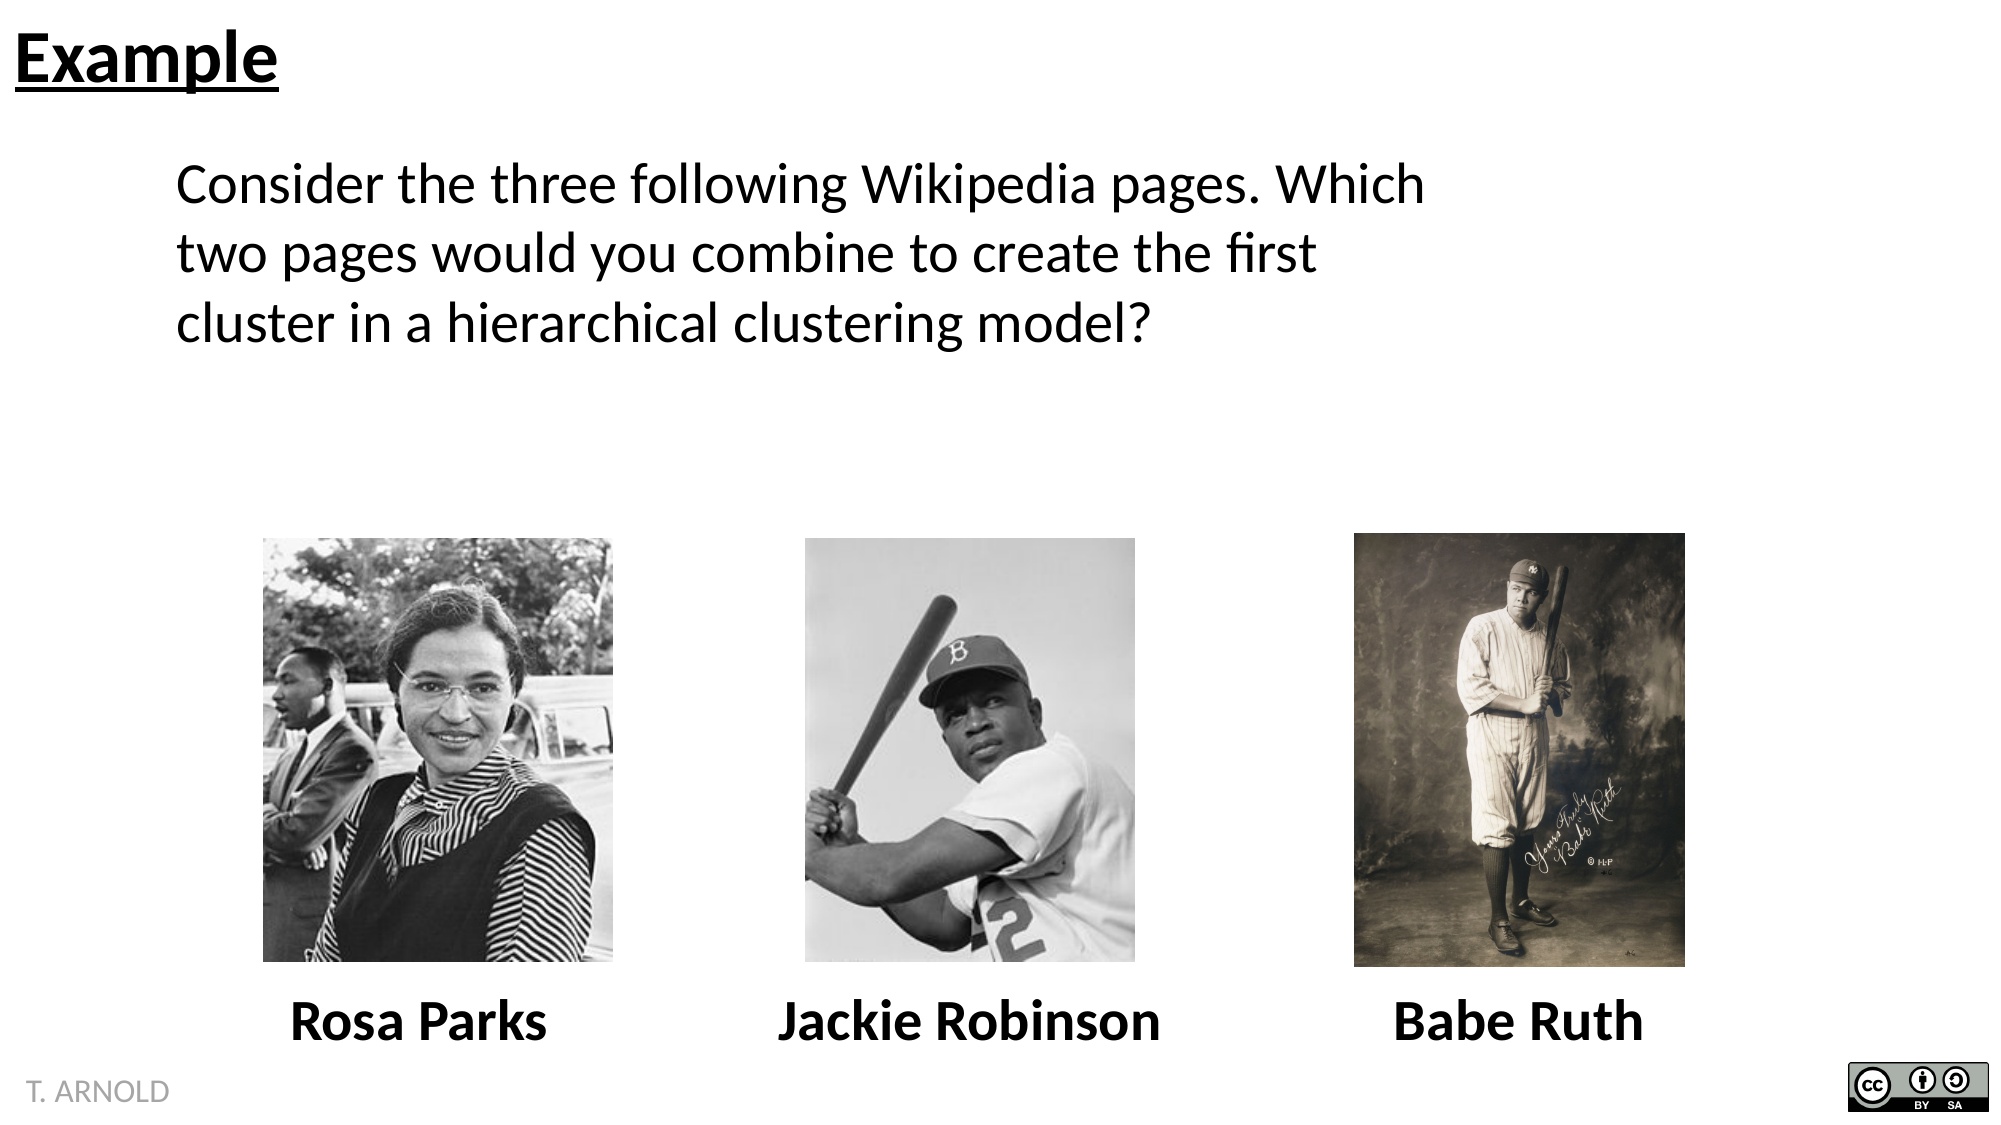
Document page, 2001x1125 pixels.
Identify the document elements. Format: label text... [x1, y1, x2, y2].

text_box T. ARNOLD [11, 1062, 673, 1117]
text_box Rosa Parks [190, 974, 648, 1060]
picture [1848, 1062, 1989, 1112]
text_box Example [0, 0, 751, 105]
picture [805, 538, 1135, 962]
text_box Babe Ruth [1328, 974, 1711, 1060]
picture [1354, 533, 1685, 967]
text_box Consider the three following Wikipedia pages. Which two pages would you combine to create the first cluster in a hierarchical clustering model? [161, 137, 1501, 362]
picture [263, 538, 613, 962]
text_box Jackie Robinson [741, 974, 1199, 1060]
